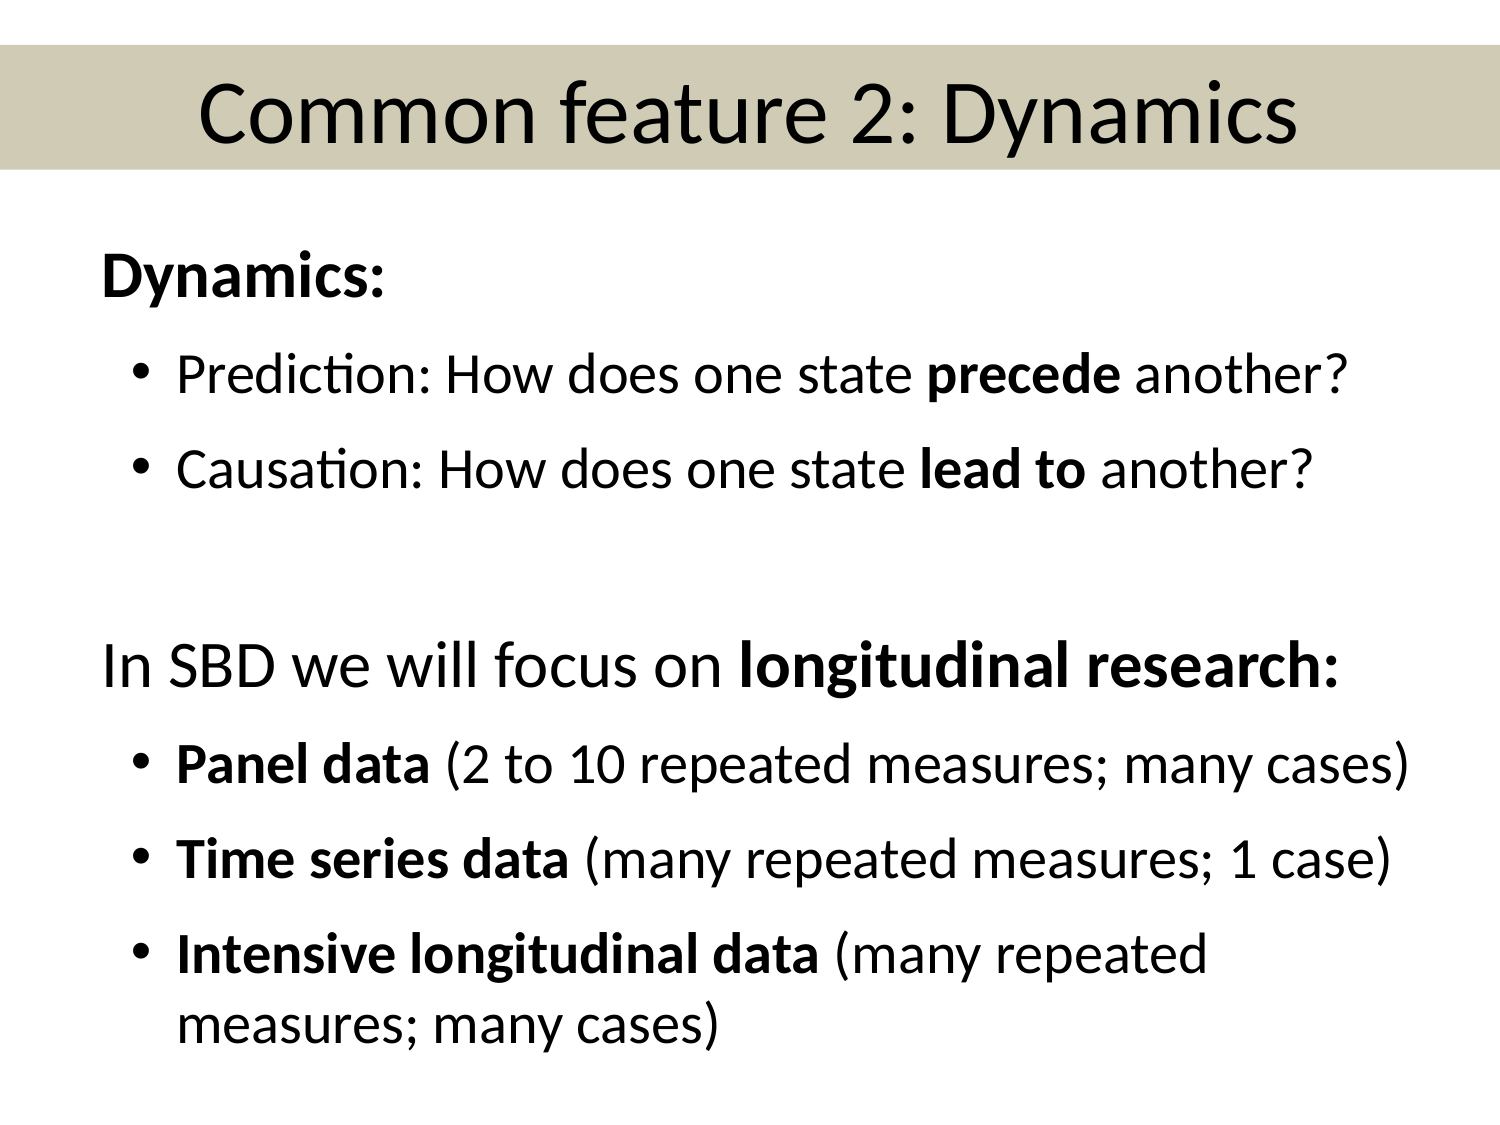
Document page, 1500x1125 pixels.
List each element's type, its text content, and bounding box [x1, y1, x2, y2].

text_box Dynamics: Prediction: How does one state precede another? Causation: How does one state lead to another? In SBD we will focus on longitudinal research: Panel data (2 to 10 repeated measures; many cases) Time series data (many repeated measures; 1 case) Intensive longitudinal data (many repeated measures; many cases) [86, 223, 1467, 1125]
text_box Common feature 2: Dynamics [0, 44, 1500, 170]
